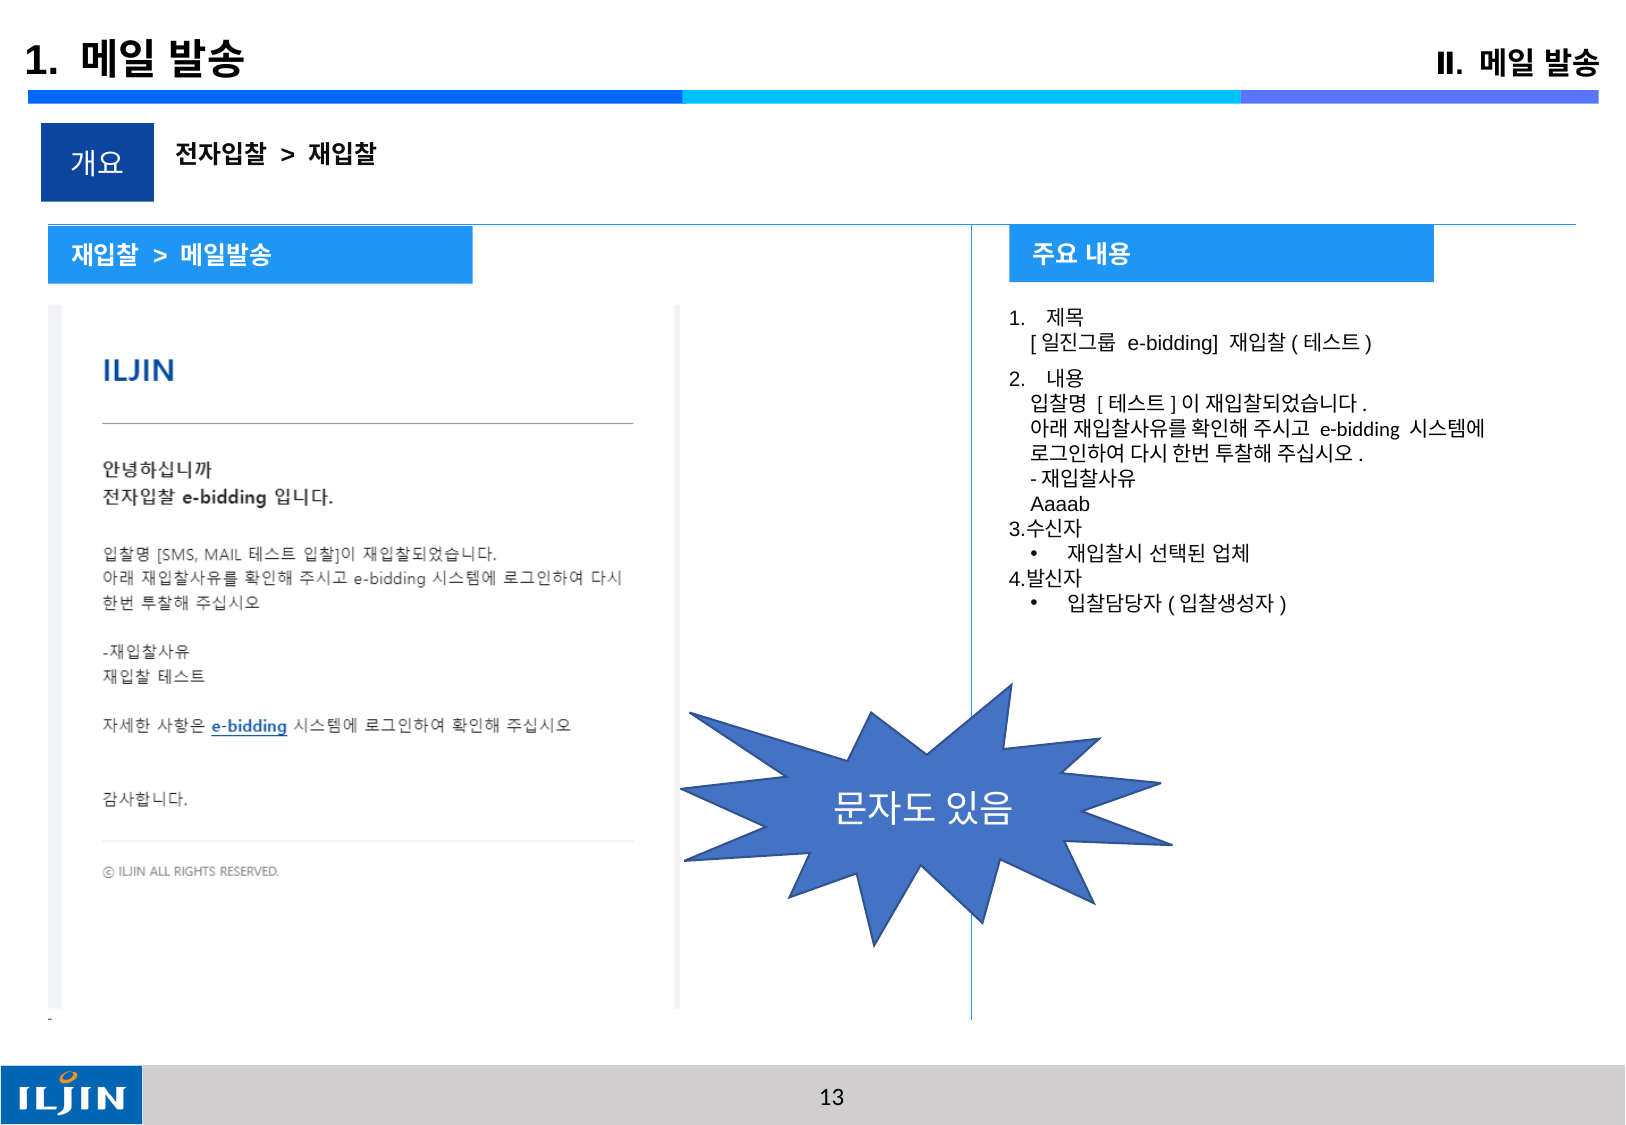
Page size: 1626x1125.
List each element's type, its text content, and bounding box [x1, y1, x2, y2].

picture [0, 1065, 143, 1125]
list Ⅱ. 메일 발송 [1202, 18, 1616, 89]
title 1. 메일 발송 [9, 0, 1113, 91]
text_box 문자도 있음 [976, 684, 1173, 923]
text_box 제목 [일진그룹 e-bidding] 재입찰(테스트) 내용 입찰명 [테스트]이 재입찰되었습니다. 아래 재입찰사유를 확인해 주시고 e-bidding 시스템에 로그인하여 다시 한번 투찰해 주십시오. -재입찰사유 Aaaab 수신자 재입찰시 선택된 업체 발신자 입찰담당자(입찰생성자) [993, 297, 1565, 623]
text_box 재입찰 > 메일발송 [48, 231, 473, 284]
text_box 개요 [41, 123, 154, 202]
text_box 주요 내용 [1009, 232, 1434, 283]
text_box 전자입찰 > 재입찰 [160, 111, 1589, 176]
picture [47, 297, 680, 1020]
text_box 문자도 있음 [684, 712, 967, 946]
